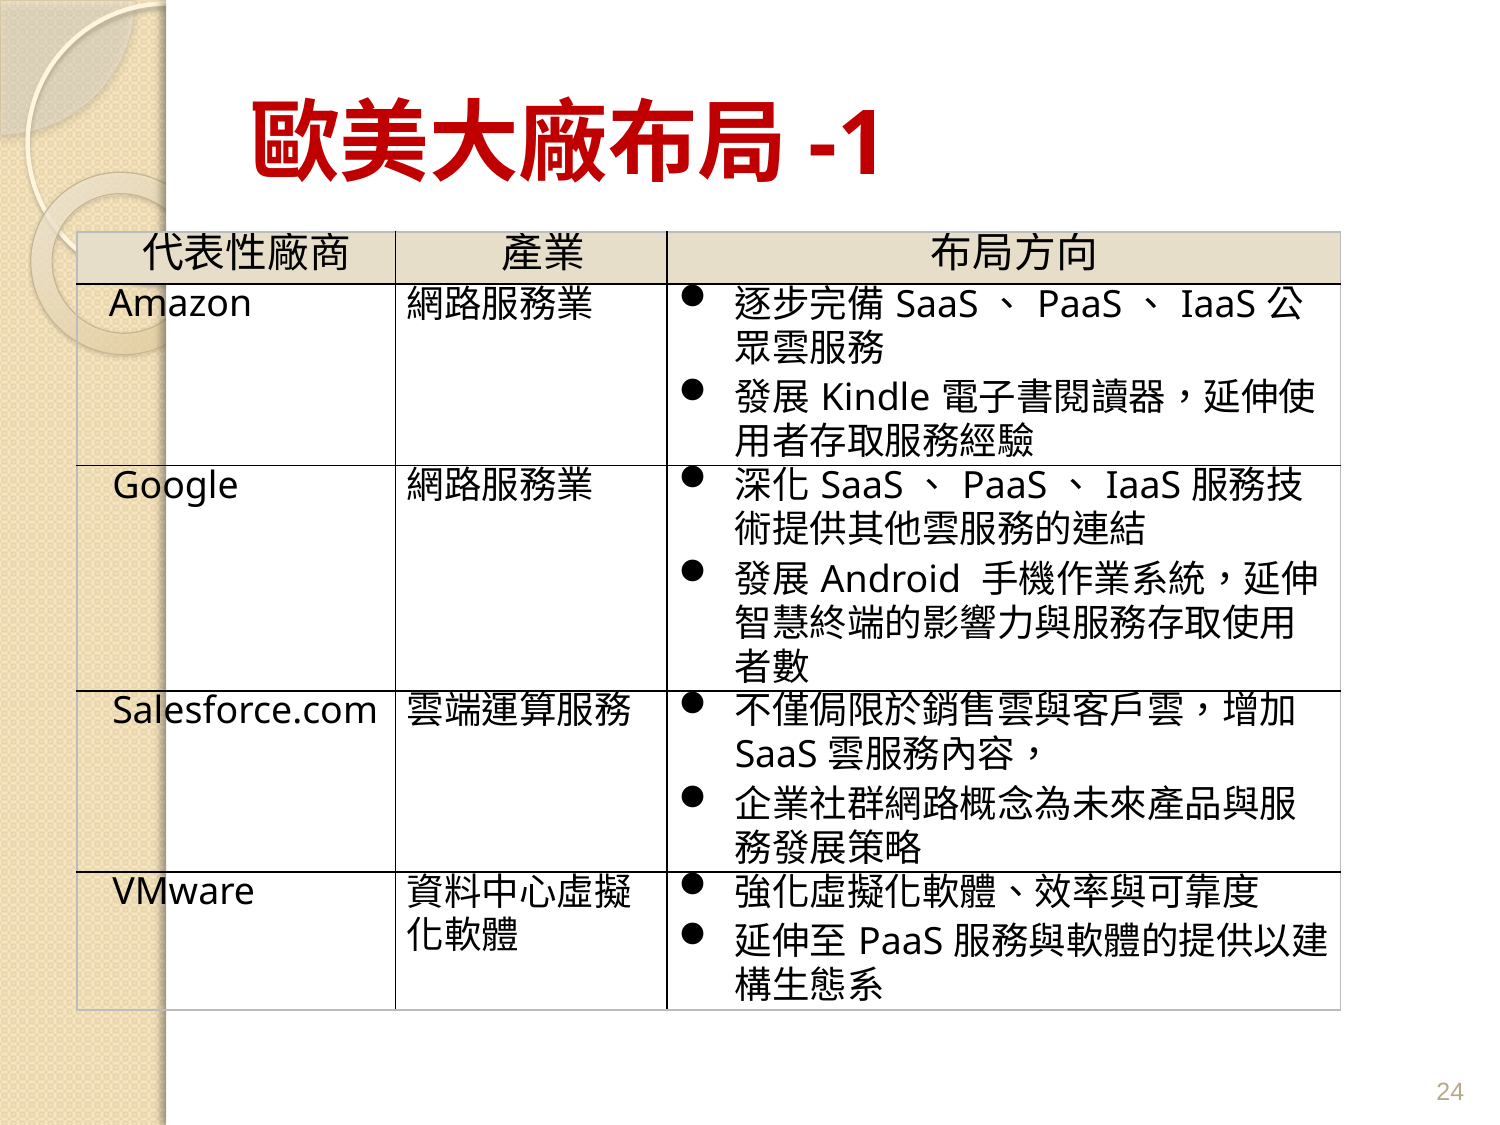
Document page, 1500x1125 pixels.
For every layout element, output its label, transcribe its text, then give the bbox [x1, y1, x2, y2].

table_cell 網路服務業 [396, 466, 666, 690]
table_cell 強化虛擬化軟體、效率與可靠度 延伸至PaaS服務與軟體的提供以建構生態系 [668, 873, 1340, 1009]
table_cell 資料中心虛擬化軟體 [396, 873, 666, 1009]
table_cell VMware [78, 873, 395, 1009]
table_cell Amazon [78, 285, 395, 465]
table_cell 深化SaaS、PaaS、IaaS服務技術提供其他雲服務的連結 發展Android 手機作業系統，延伸智慧終端的影響力與服務存取使用者數 [668, 466, 1340, 690]
table_cell Salesforce.com [78, 692, 395, 871]
table_cell 逐步完備SaaS、PaaS、IaaS公眾雲服務 發展Kindle電子書閱讀器，延伸使用者存取服務經驗 [668, 285, 1340, 465]
table_cell 網路服務業 [396, 285, 666, 465]
slide_number 24 [1413, 1034, 1488, 1113]
table_cell 雲端運算服務 [396, 692, 666, 871]
title 歐美大廠布局-1 [235, 45, 1466, 233]
table_cell 不僅侷限於銷售雲與客戶雲，增加SaaS雲服務內容， 企業社群網路概念為未來產品與服務發展策略 [668, 692, 1340, 871]
table_header 布局方向 [668, 233, 1340, 283]
table_cell Google [78, 466, 395, 690]
table_header 代表性廠商 [78, 233, 395, 283]
table_header 產業 [396, 233, 666, 283]
